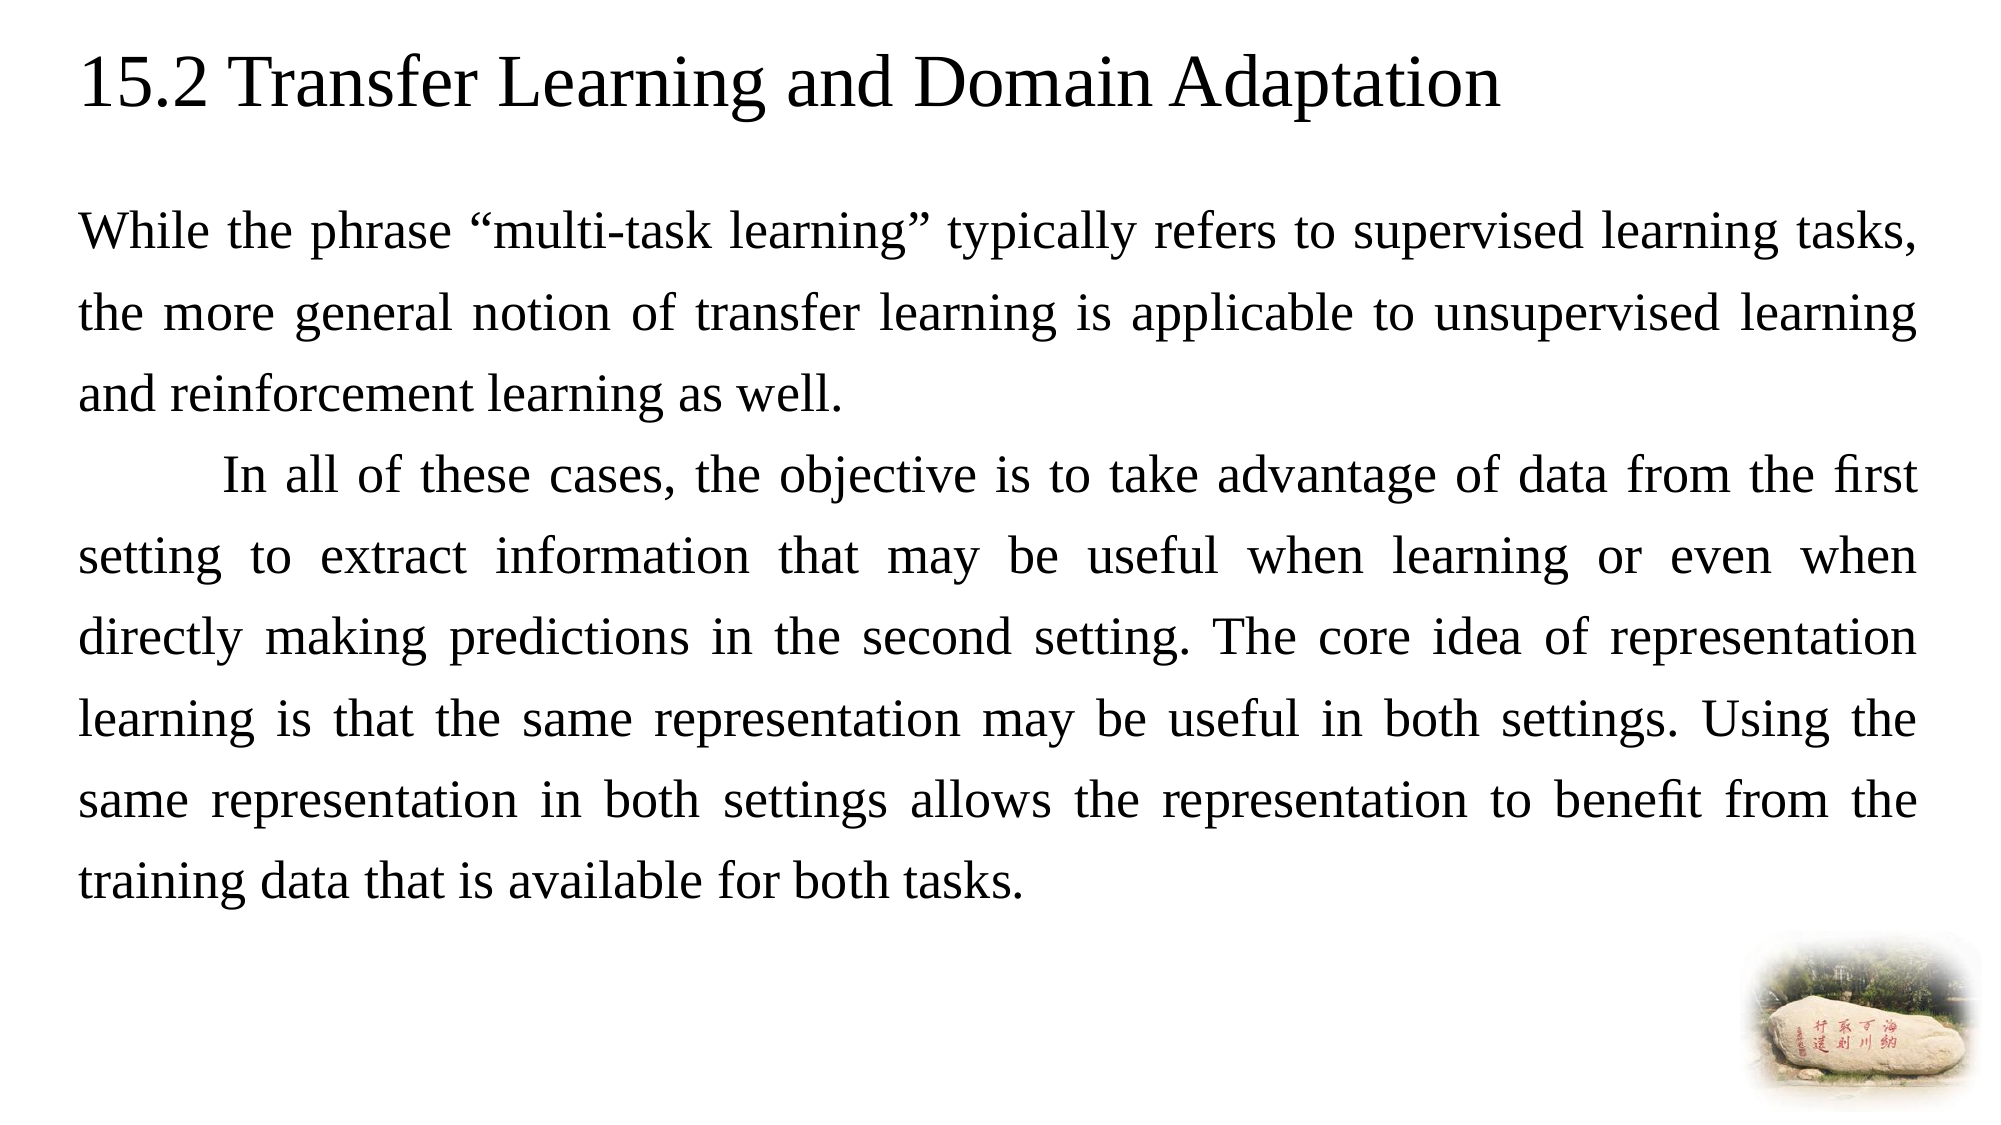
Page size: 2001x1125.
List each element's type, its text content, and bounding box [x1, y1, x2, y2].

picture [1740, 927, 1985, 1112]
list While the phrase “multi-task learning” typically refers to supervised learning tasks, the more general notion of transfer learning is applicable to unsupervised learning and reinforcement learning as well. In all of these cases, the objective is to take advantage of data from the ﬁrst setting to extract information that may be useful when learning or even when directly making predictions in the second setting. The core idea of representation learning is that the same representation may be useful in both settings. Using the same representation in both settings allows the representation to beneﬁt from the training data that is available for both tasks. [63, 171, 1936, 1014]
title 15.2 Transfer Learning and Domain Adaptation [63, 21, 1936, 142]
